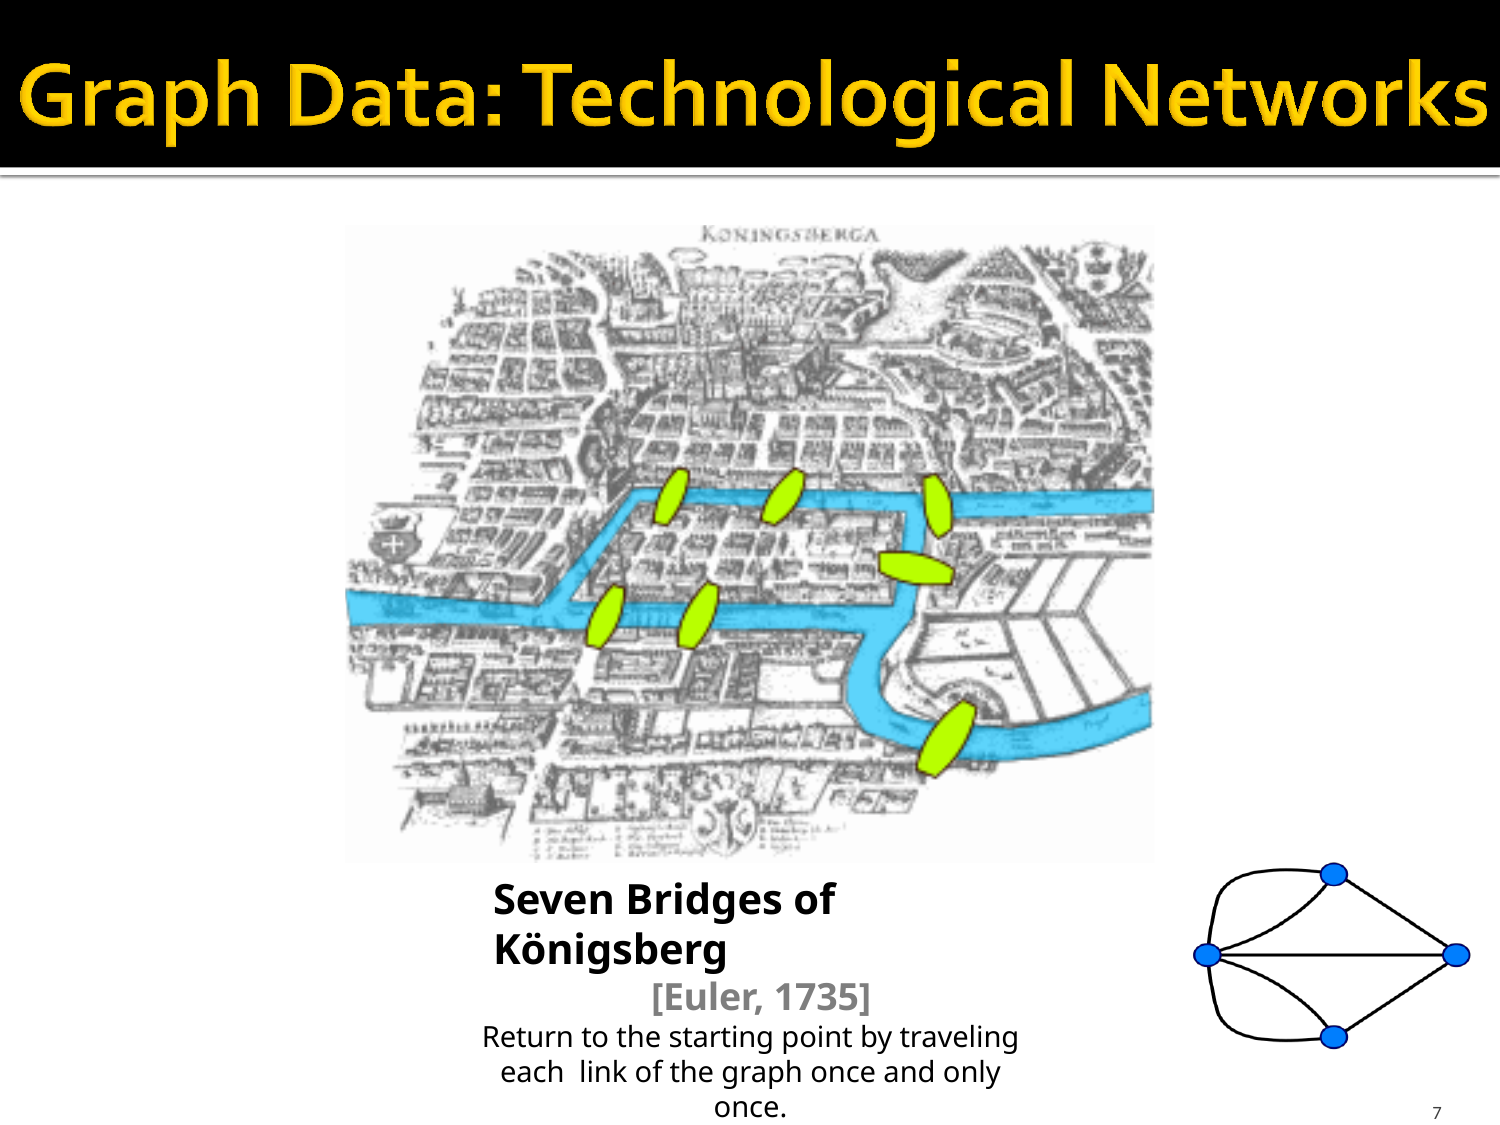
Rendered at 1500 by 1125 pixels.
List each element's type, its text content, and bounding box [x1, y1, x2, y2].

text_box [1187, 858, 1475, 1050]
text_box [345, 224, 1155, 863]
slide_number 7 [1428, 1103, 1456, 1125]
text_box Seven Bridges of Königsberg [Euler, 1735] Return to the starting point by traveling each link of the graph once and only once. [478, 871, 1022, 1124]
text_box [19, 58, 1487, 148]
picture [0, 175, 1500, 182]
